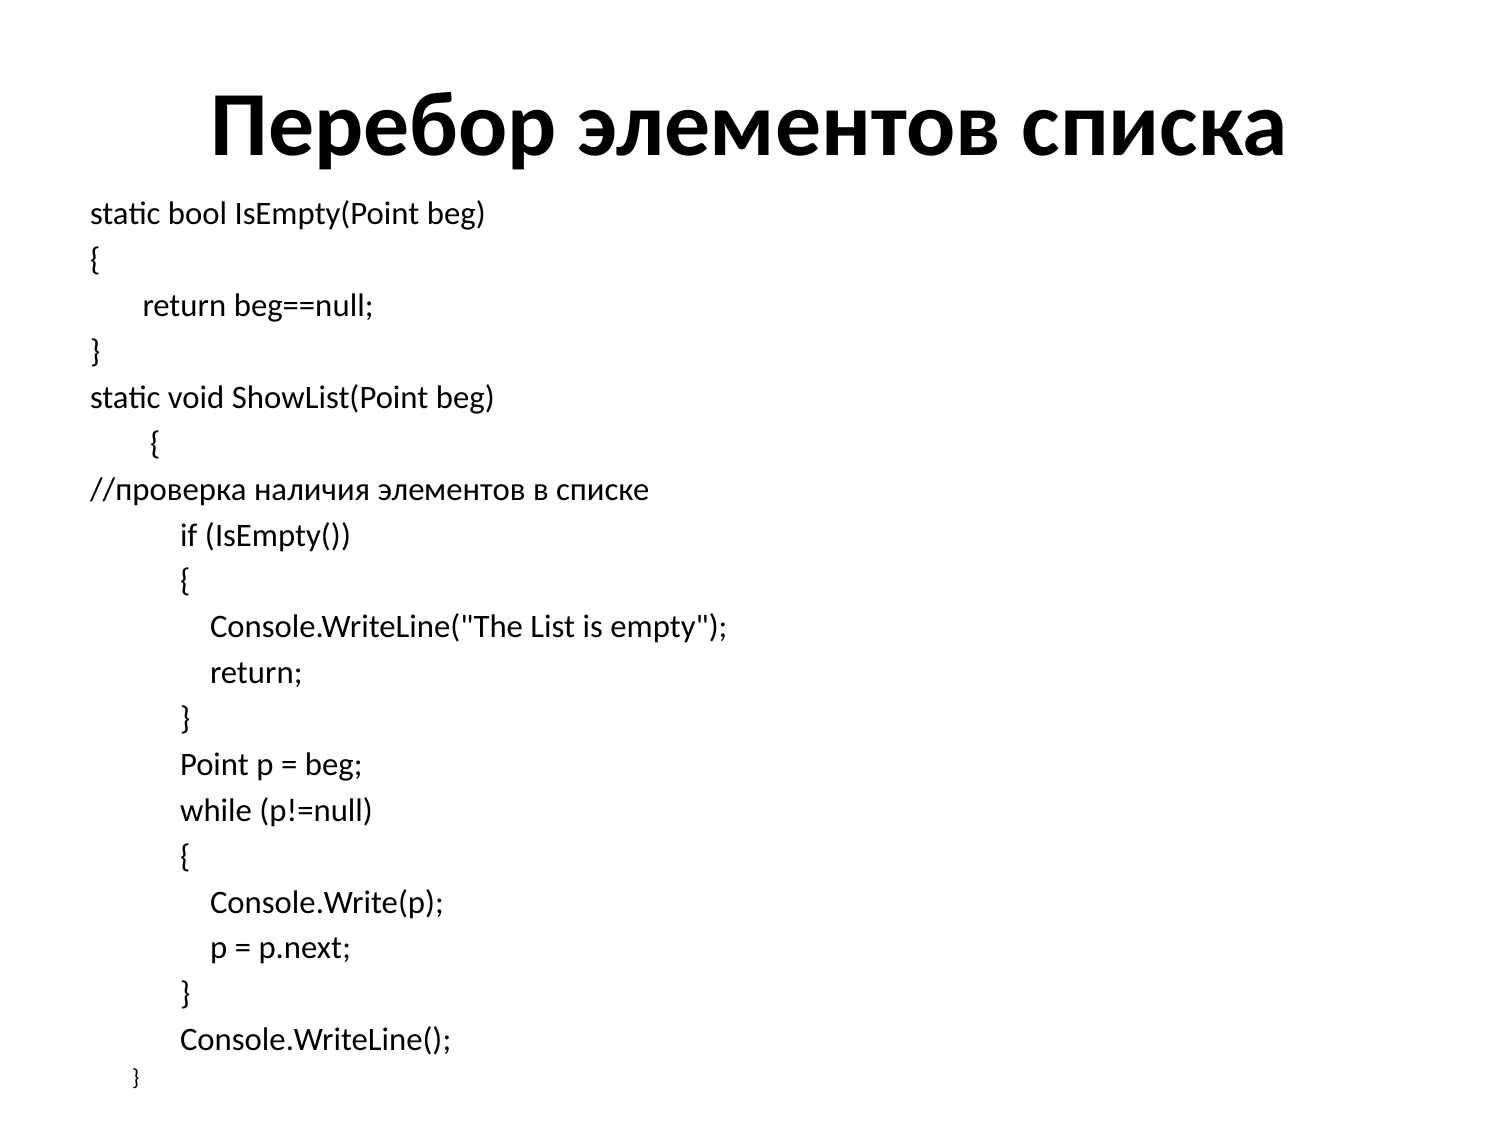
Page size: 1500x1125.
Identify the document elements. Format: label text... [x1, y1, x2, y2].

list static bool IsEmpty(Point beg) { return beg==null; } static void ShowList(Point beg) { //проверка наличия элементов в списке if (IsEmpty()) { Console.WriteLine("The List is empty"); return; } Point p = beg; while (p!=null) { Console.Write(p); p = p.next; } Console.WriteLine(); } [75, 184, 1425, 1106]
title Перебор элементов списка [75, 24, 1425, 184]
